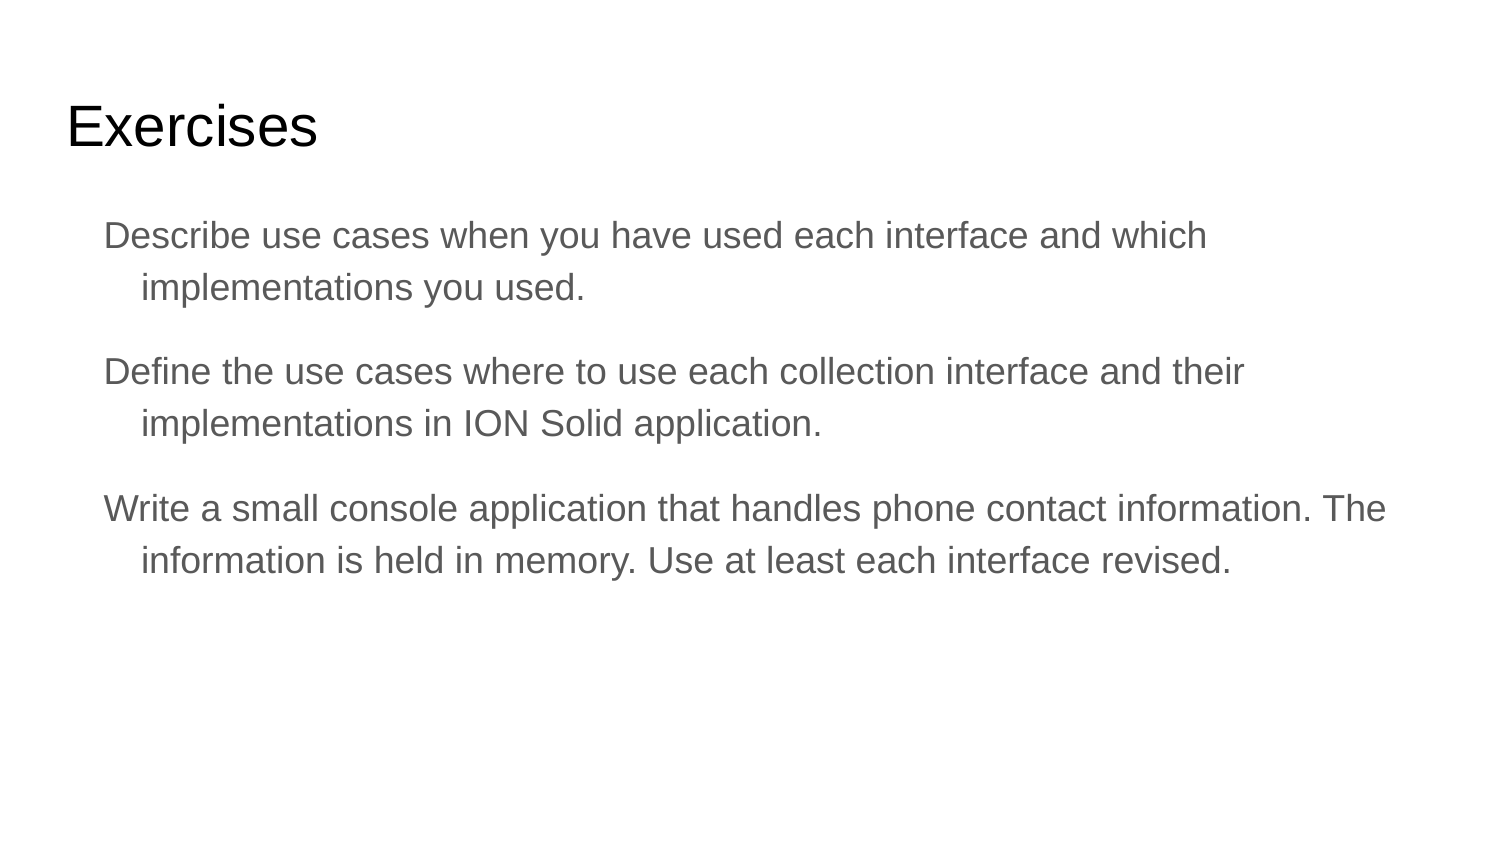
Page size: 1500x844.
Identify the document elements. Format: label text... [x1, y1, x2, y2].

title Exercises [51, 72, 1449, 167]
list Describe use cases when you have used each interface and which implementations you used. Define the use cases where to use each collection interface and their implementations in ION Solid application. Write a small console application that handles phone contact information. The information is held in memory. Use at least each interface revised. [51, 189, 1449, 750]
